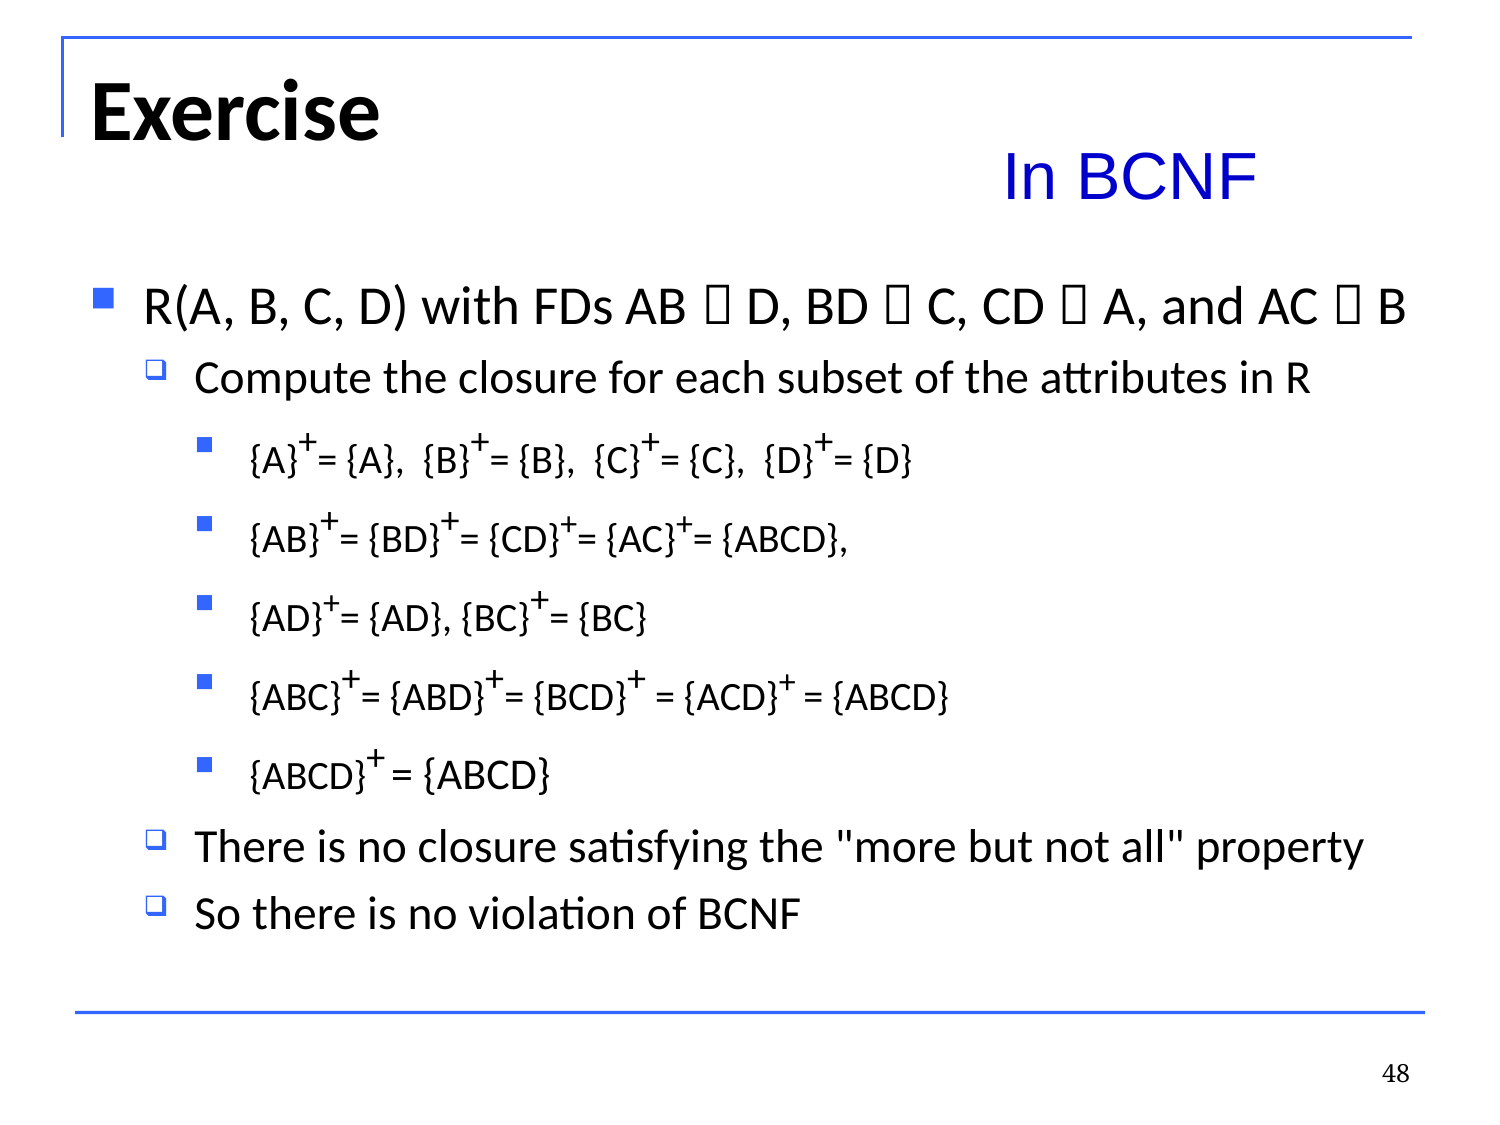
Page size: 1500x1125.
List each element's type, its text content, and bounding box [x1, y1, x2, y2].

title Exercise [74, 45, 1426, 233]
slide_number 48 [1074, 1023, 1426, 1100]
list R(A, B, C, D) with FDs AB  D, BD  C, CD  A, and AC  B Compute the closure for each subset of the attributes in R {A}+= {A}, {B}+= {B}, {C}+= {C}, {D}+= {D} {AB}+= {BD}+= {CD}+= {AC}+= {ABCD}, {AD}+= {AD}, {BC}+= {BC} {ABC}+= {ABD}+= {BCD}+ = {ACD}+ = {ABCD} {ABCD}+ = {ABCD} There is no closure satisfying the "more but not all" property So there is no violation of BCNF [74, 262, 1426, 1006]
text_box In BCNF [987, 125, 1274, 221]
